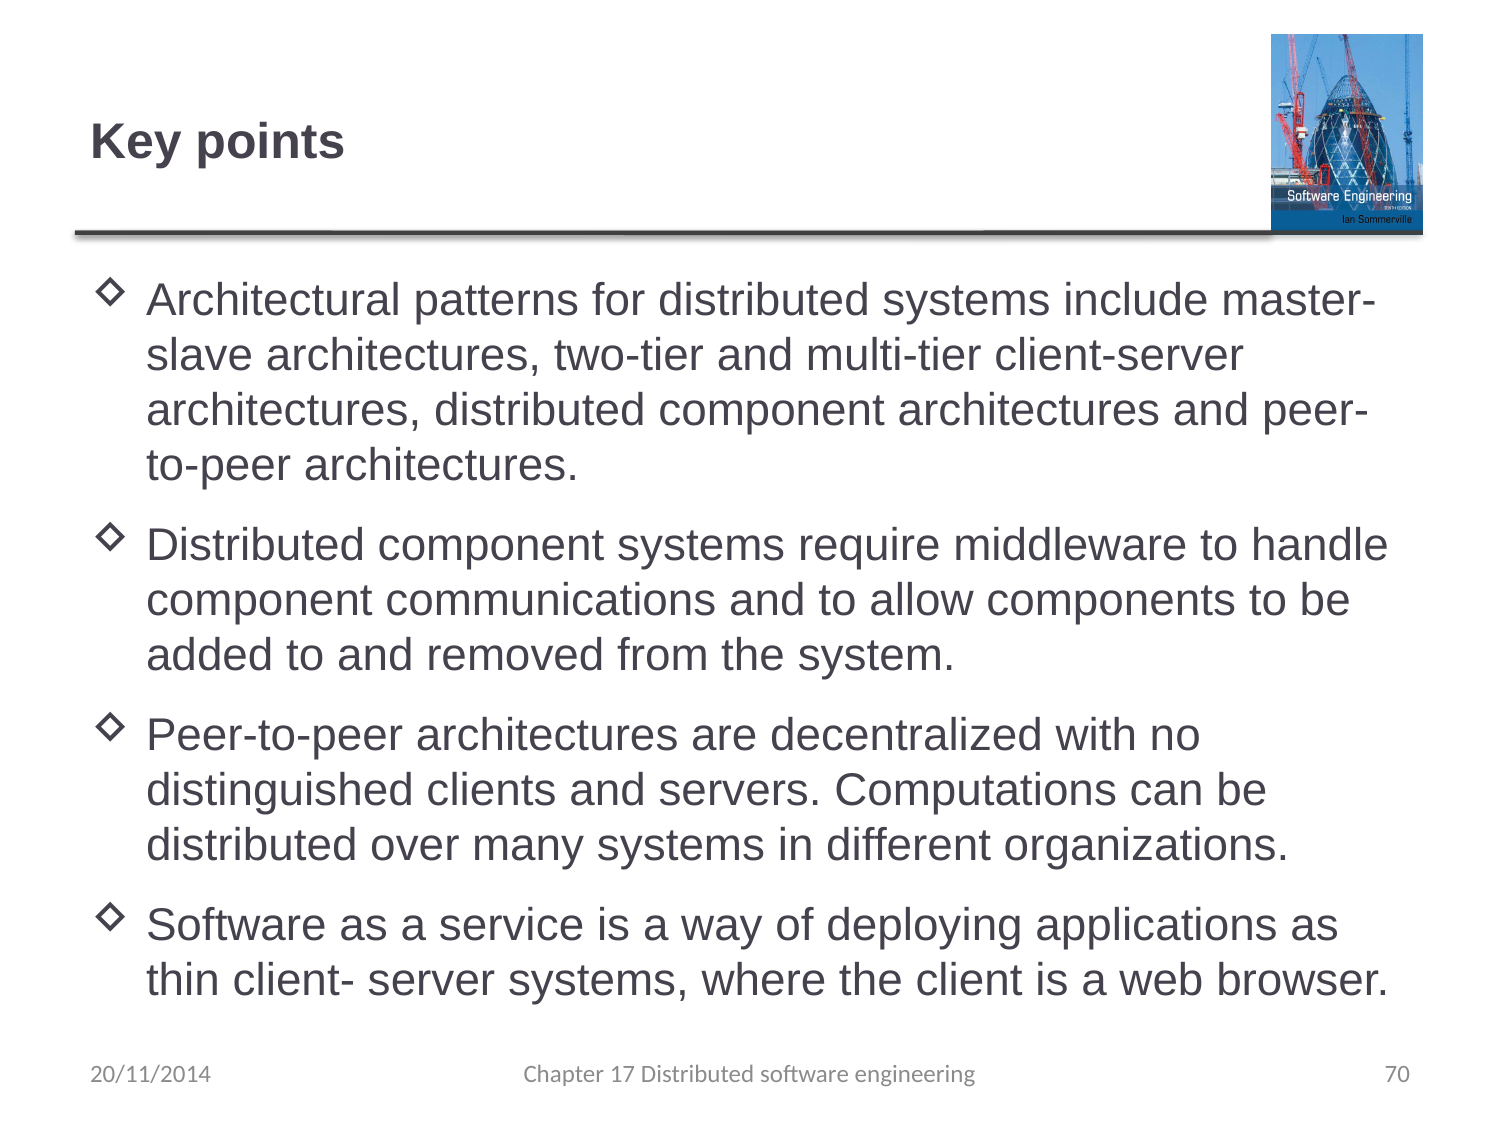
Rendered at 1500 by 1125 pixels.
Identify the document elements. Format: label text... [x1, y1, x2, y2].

footer Chapter 17 Distributed software engineering [425, 1042, 1074, 1103]
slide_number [75, 1042, 425, 1103]
slide_number 70 [1074, 1042, 1425, 1103]
title Key points [74, 44, 1272, 233]
picture [1271, 34, 1423, 230]
list Architectural patterns for distributed systems include master-slave architectures, two-tier and multi-tier client-server architectures, distributed component architectures and peer-to-peer architectures. Distributed component systems require middleware to handle component communications and to allow components to be added to and removed from the system. Peer-to-peer architectures are decentralized with no distinguished clients and servers. Computations can be distributed over many systems in different organizations. Software as a service is a way of deploying applications as thin client- server systems, where the client is a web browser. [75, 262, 1425, 1005]
